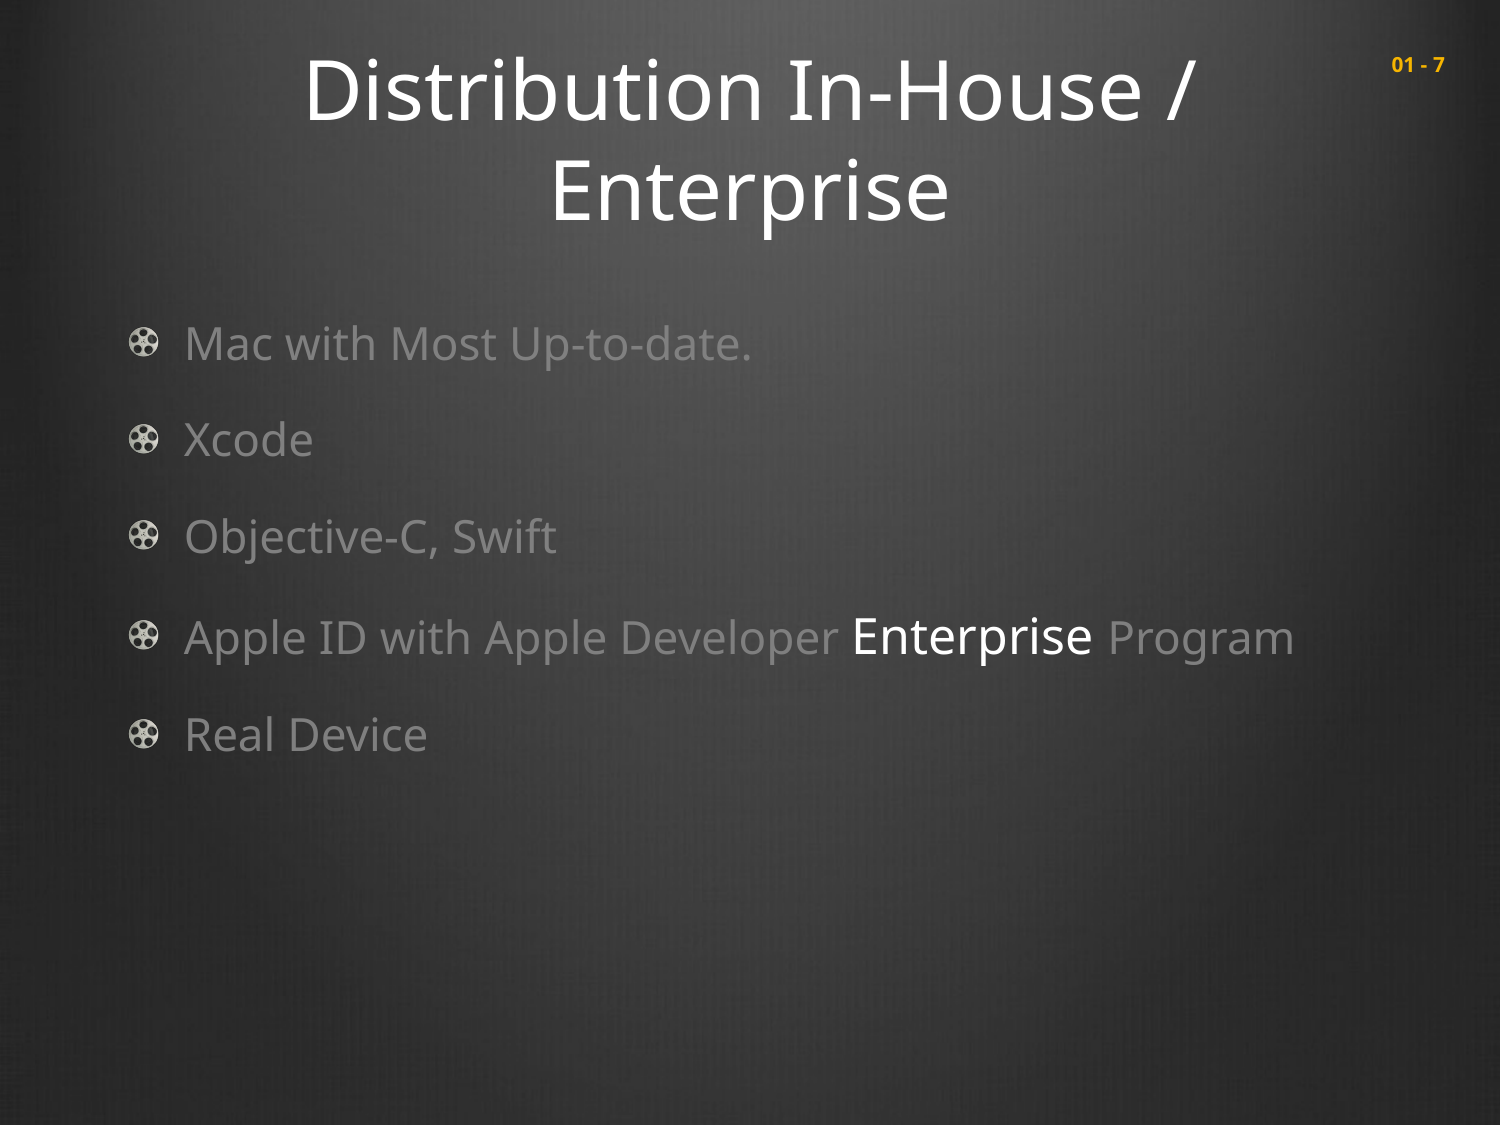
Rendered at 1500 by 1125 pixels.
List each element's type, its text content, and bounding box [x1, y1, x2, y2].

picture [127, 518, 160, 551]
picture [127, 618, 160, 651]
list Mac with Most Up-to-date. Xcode Objective-C, Swift Apple ID with Apple Developer Enterprise Program Real Device [112, 306, 1388, 1005]
picture [127, 325, 160, 358]
picture [127, 422, 160, 455]
picture [127, 717, 160, 750]
title Distribution In-House / Enterprise [112, 19, 1388, 255]
text_box 01 - 7 [1306, 43, 1460, 86]
